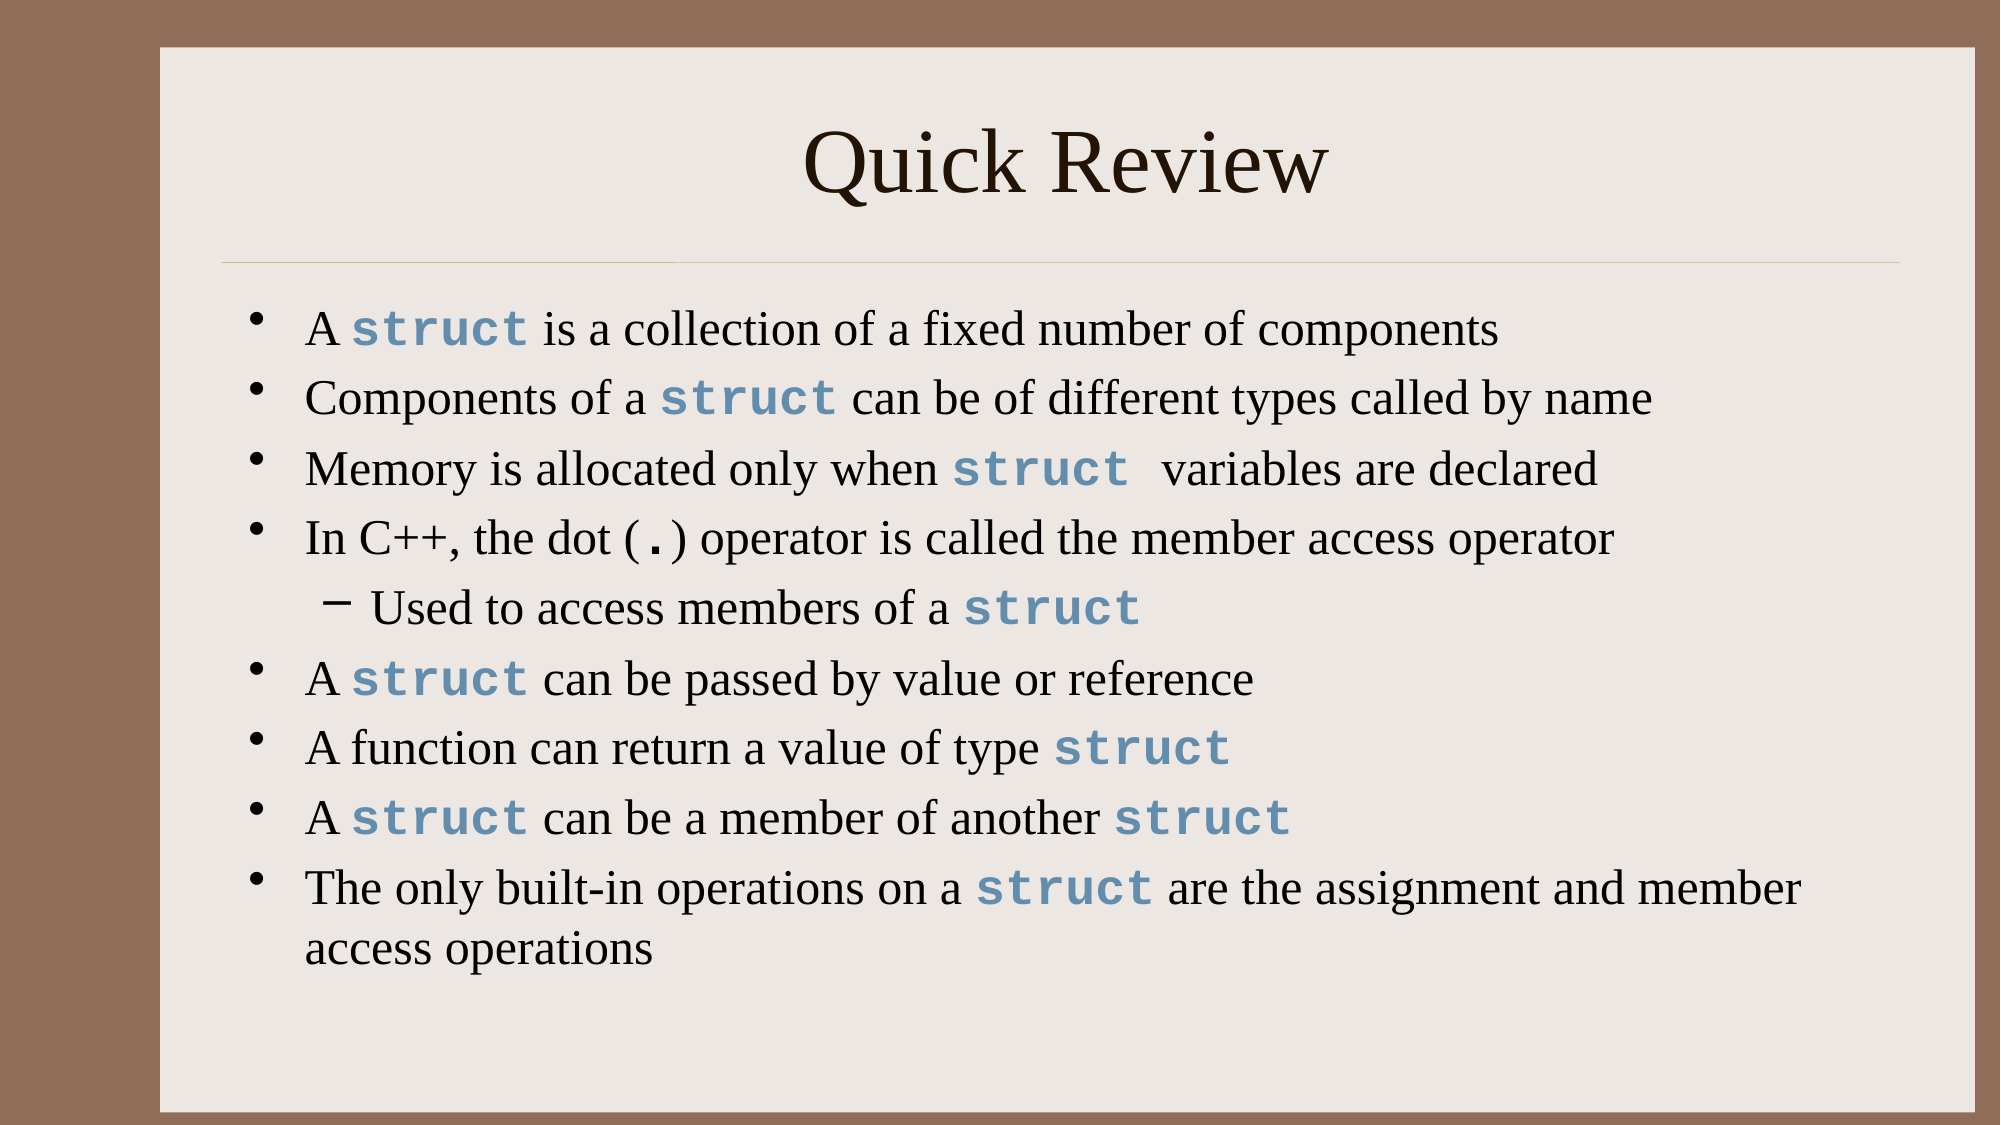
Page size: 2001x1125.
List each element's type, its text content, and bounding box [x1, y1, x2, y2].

title Quick Review [233, 62, 1900, 250]
list A struct is a collection of a fixed number of components Components of a struct can be of different types called by name Memory is allocated only when struct variables are declared In C++, the dot (.) operator is called the member access operator Used to access members of a struct A struct can be passed by value or reference A function can return a value of type struct A struct can be a member of another struct The only built-in operations on a struct are the assignment and member access operations [233, 287, 1900, 963]
